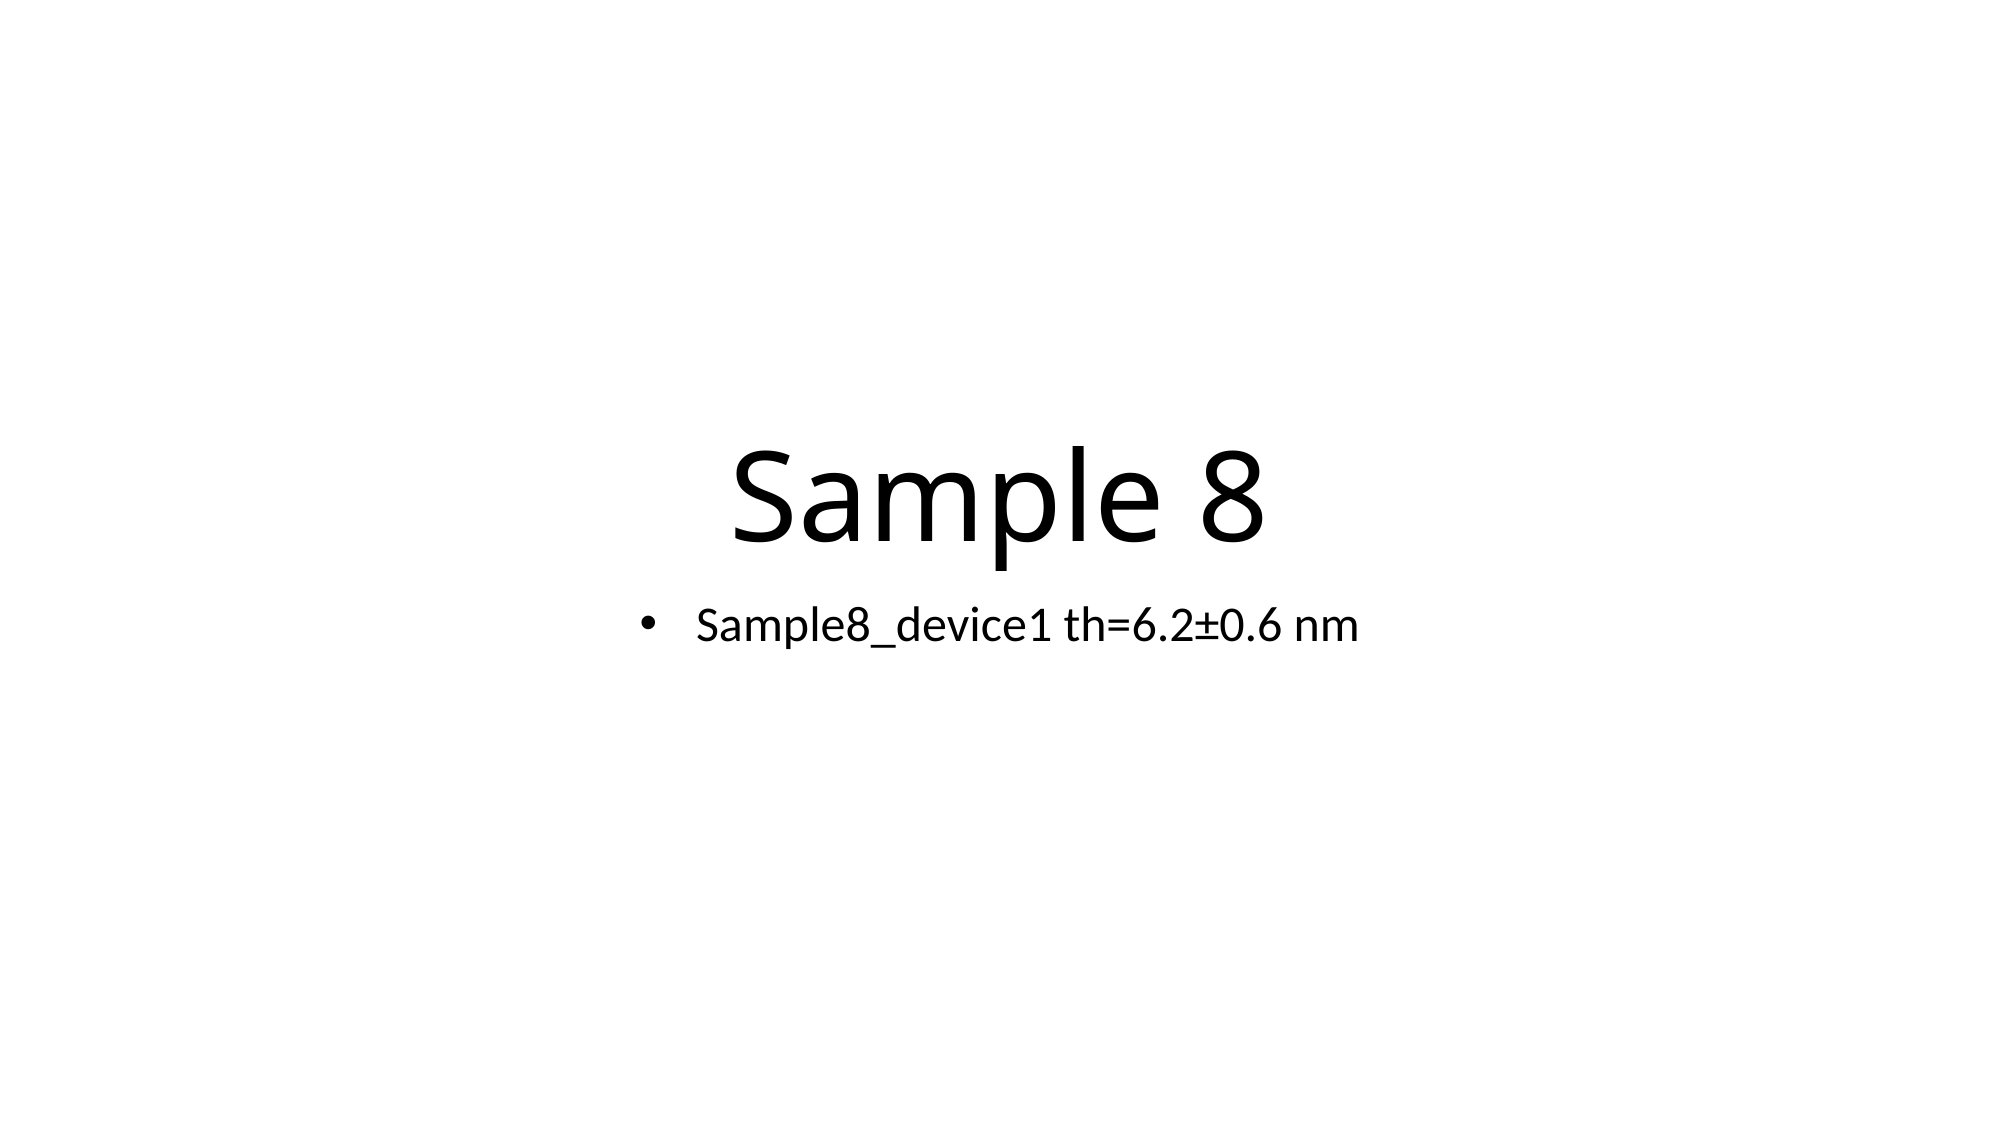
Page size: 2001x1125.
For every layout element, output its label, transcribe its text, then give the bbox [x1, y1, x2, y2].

title Sample 8 [249, 184, 1750, 576]
subtitle Sample8_device1 th=6.2±0.6 nm [249, 590, 1750, 863]
